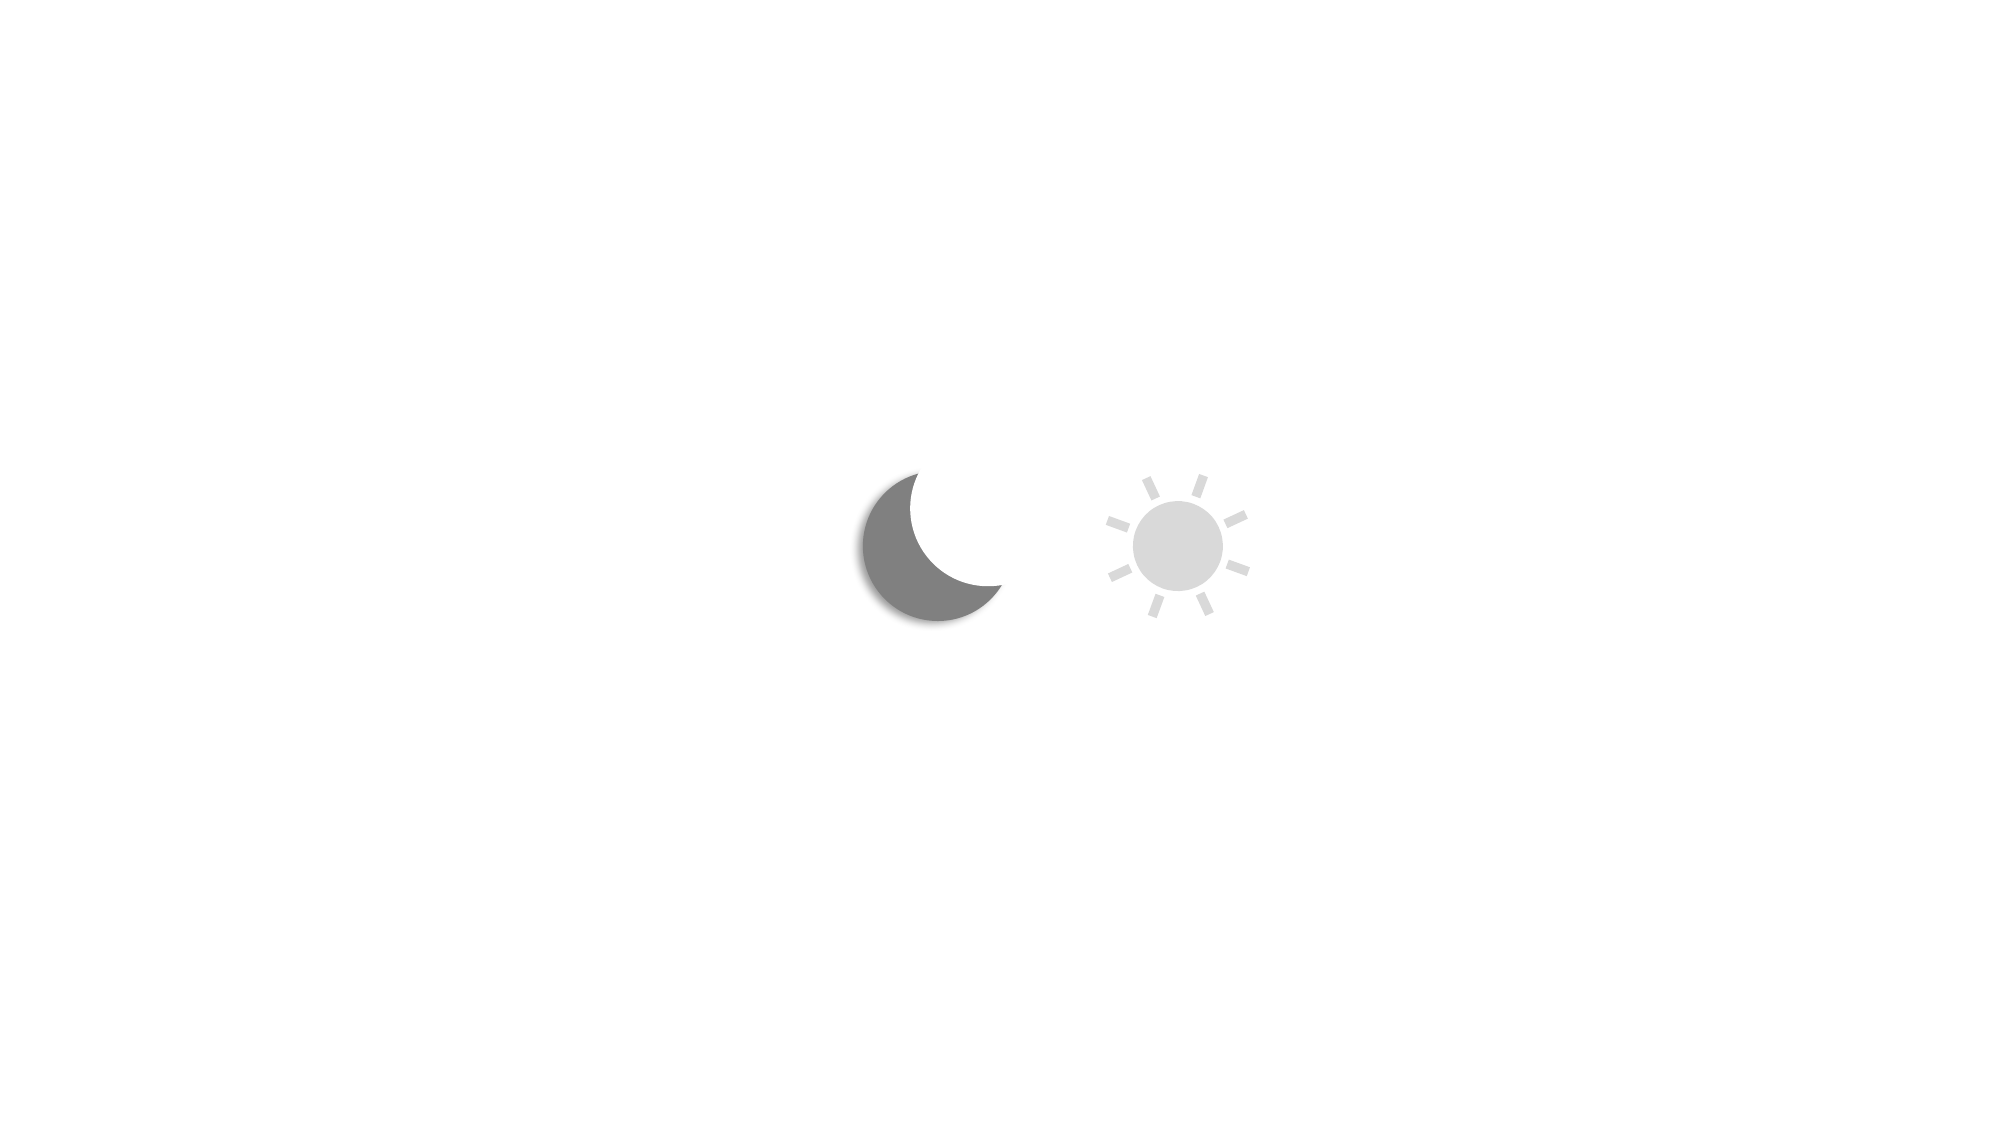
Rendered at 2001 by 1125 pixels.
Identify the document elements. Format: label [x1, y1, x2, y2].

text_box [862, 430, 1066, 621]
text_box [1102, 470, 1253, 621]
